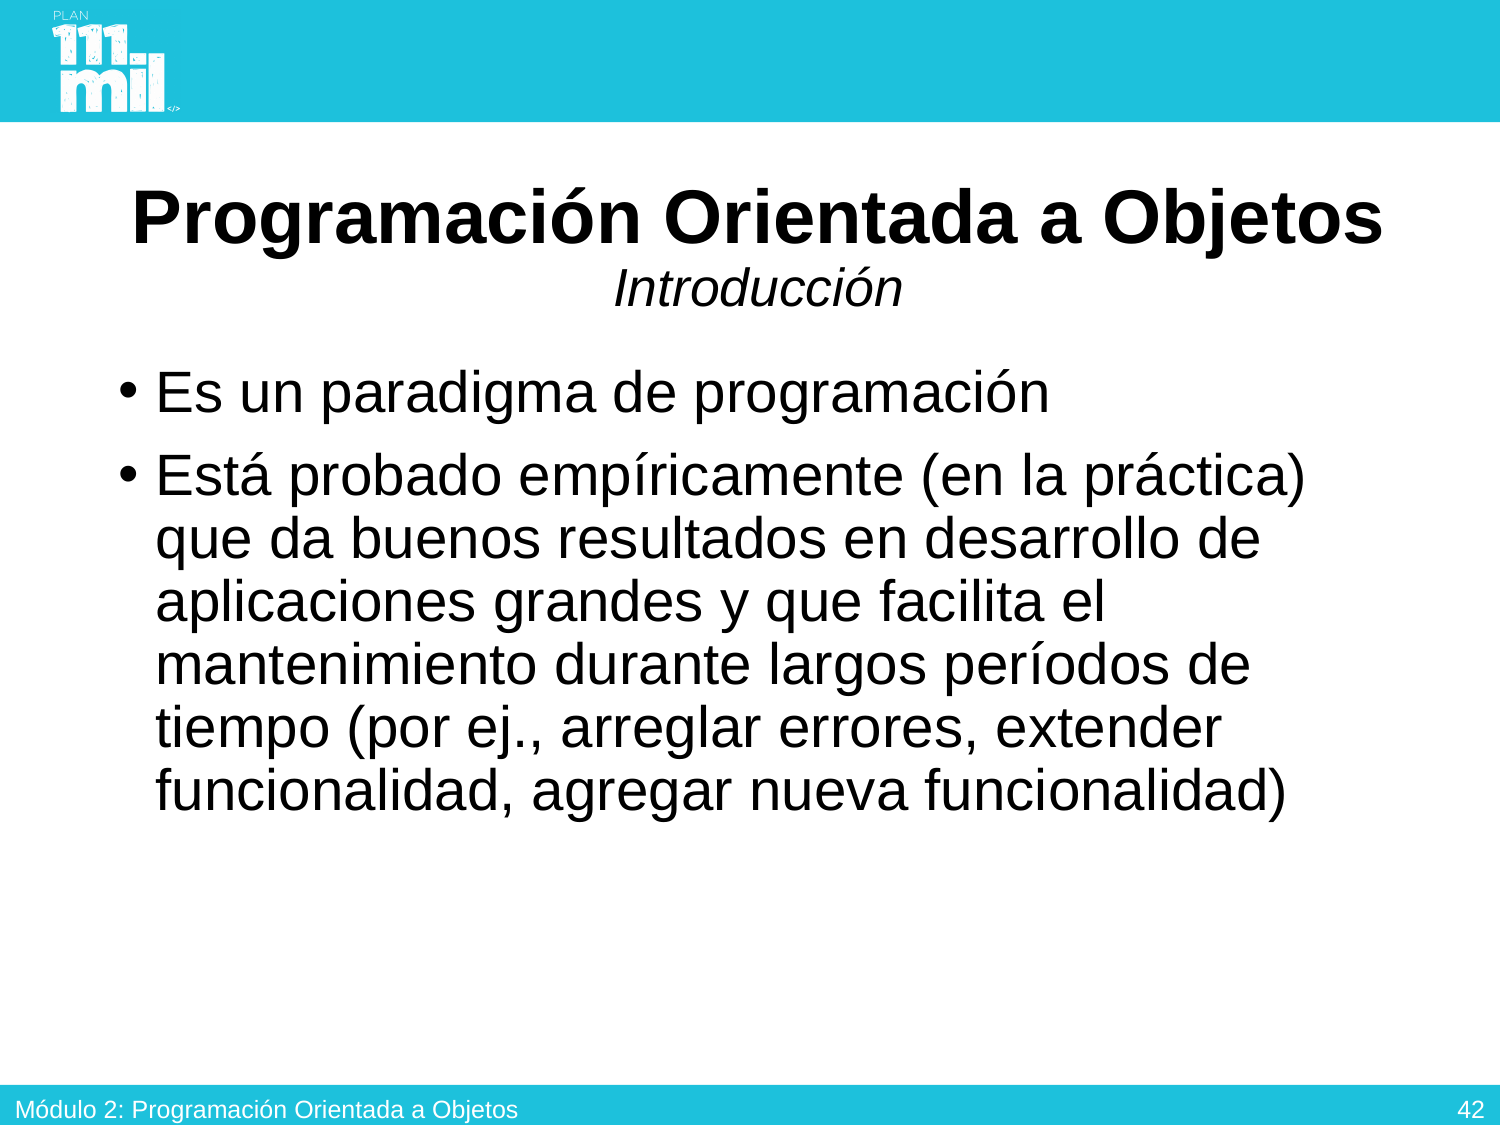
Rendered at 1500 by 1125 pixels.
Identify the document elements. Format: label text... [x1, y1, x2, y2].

list Es un paradigma de programación Está probado empíricamente (en la práctica) que da buenos resultados en desarrollo de aplicaciones grandes y que facilita el mantenimiento durante largos períodos de tiempo (por ej., arreglar errores, extender funcionalidad, agregar nueva funcionalidad) [103, 354, 1397, 1069]
title Programación Orientada a Objetos Introducción [42, 147, 1475, 348]
footer Módulo 2: Programación Orientada a Objetos [0, 1078, 549, 1125]
slide_number 41 [1162, 1078, 1500, 1125]
